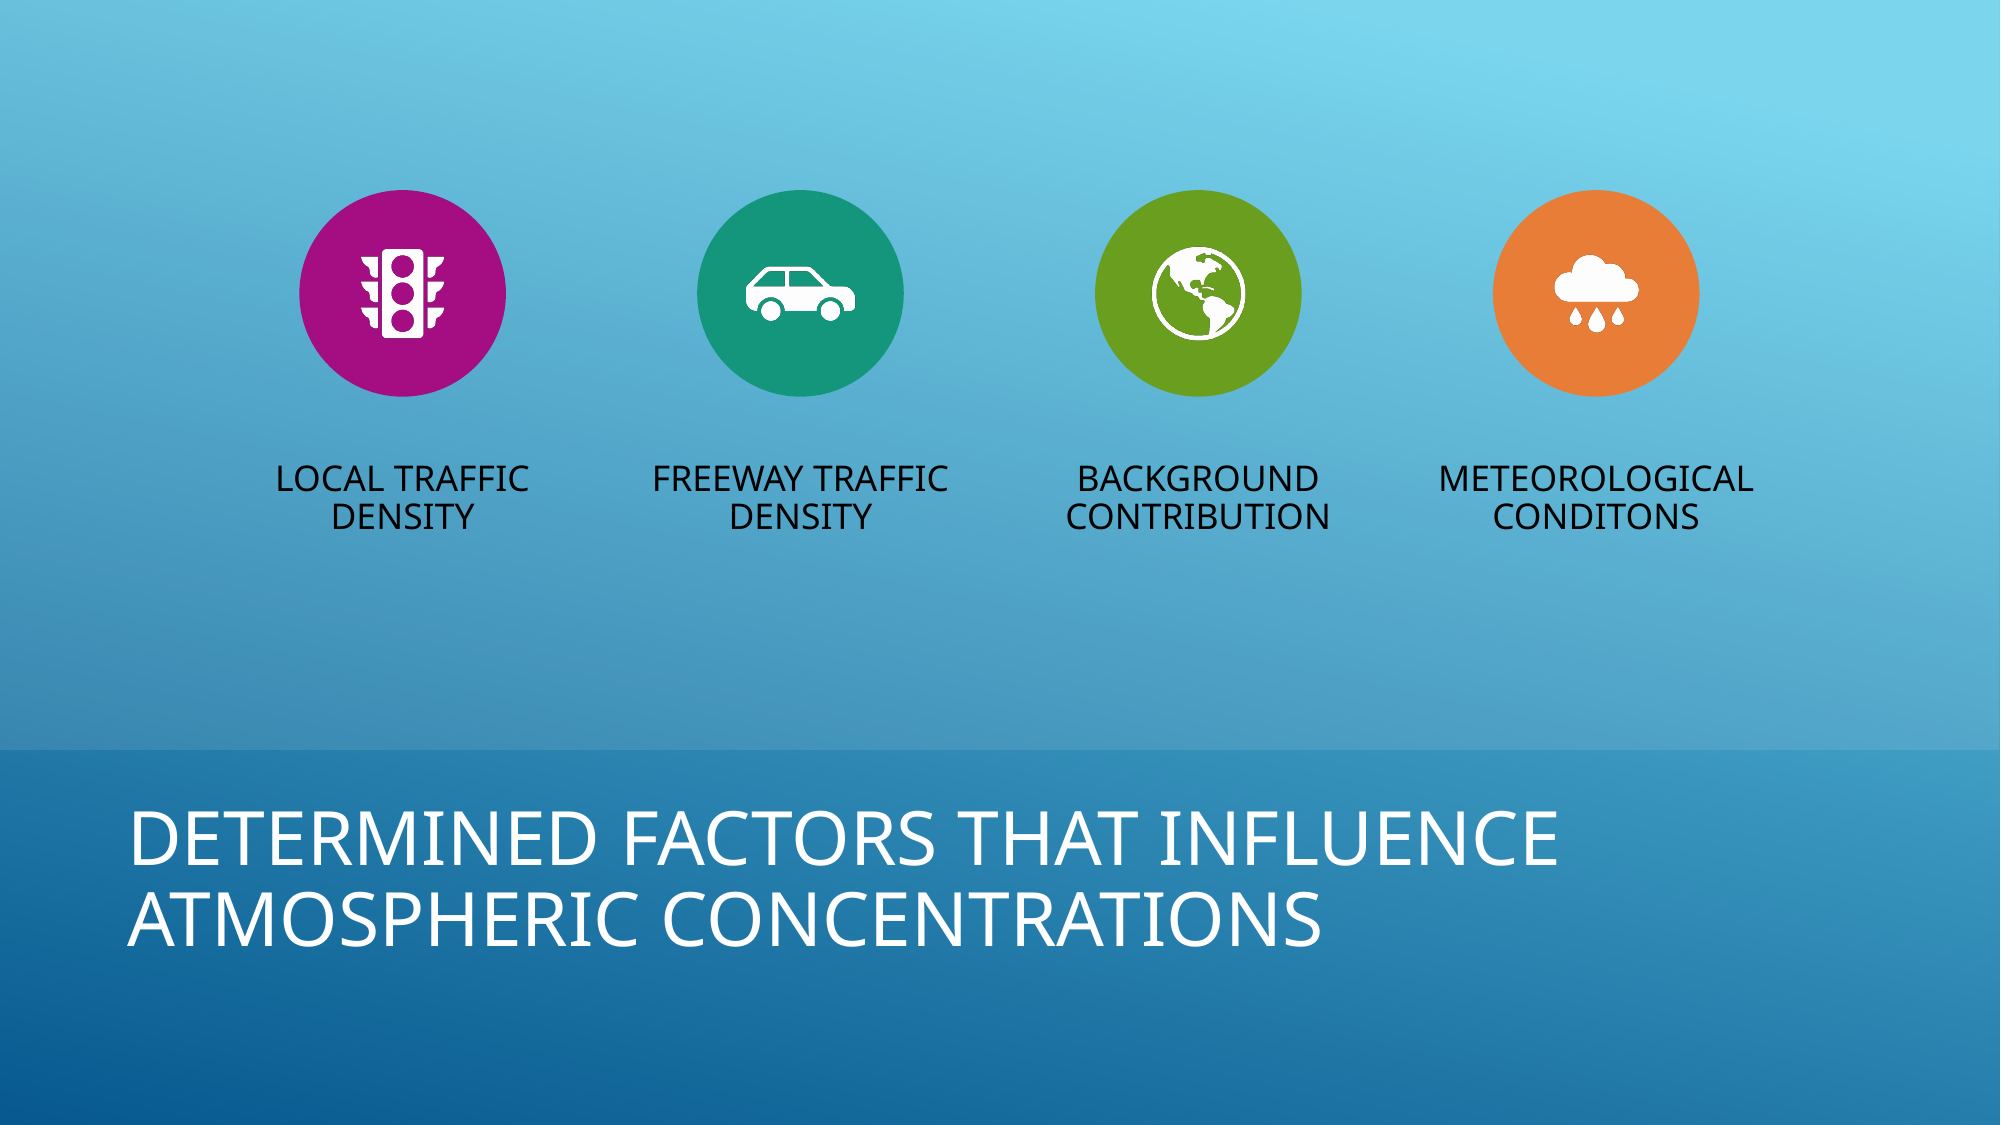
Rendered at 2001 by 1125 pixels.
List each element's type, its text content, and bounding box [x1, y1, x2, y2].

title Determined Factors that influence atmospheric concentrations [112, 787, 1633, 977]
text_box [0, 0, 2000, 751]
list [158, 105, 1841, 665]
text_box [0, 751, 2000, 1125]
